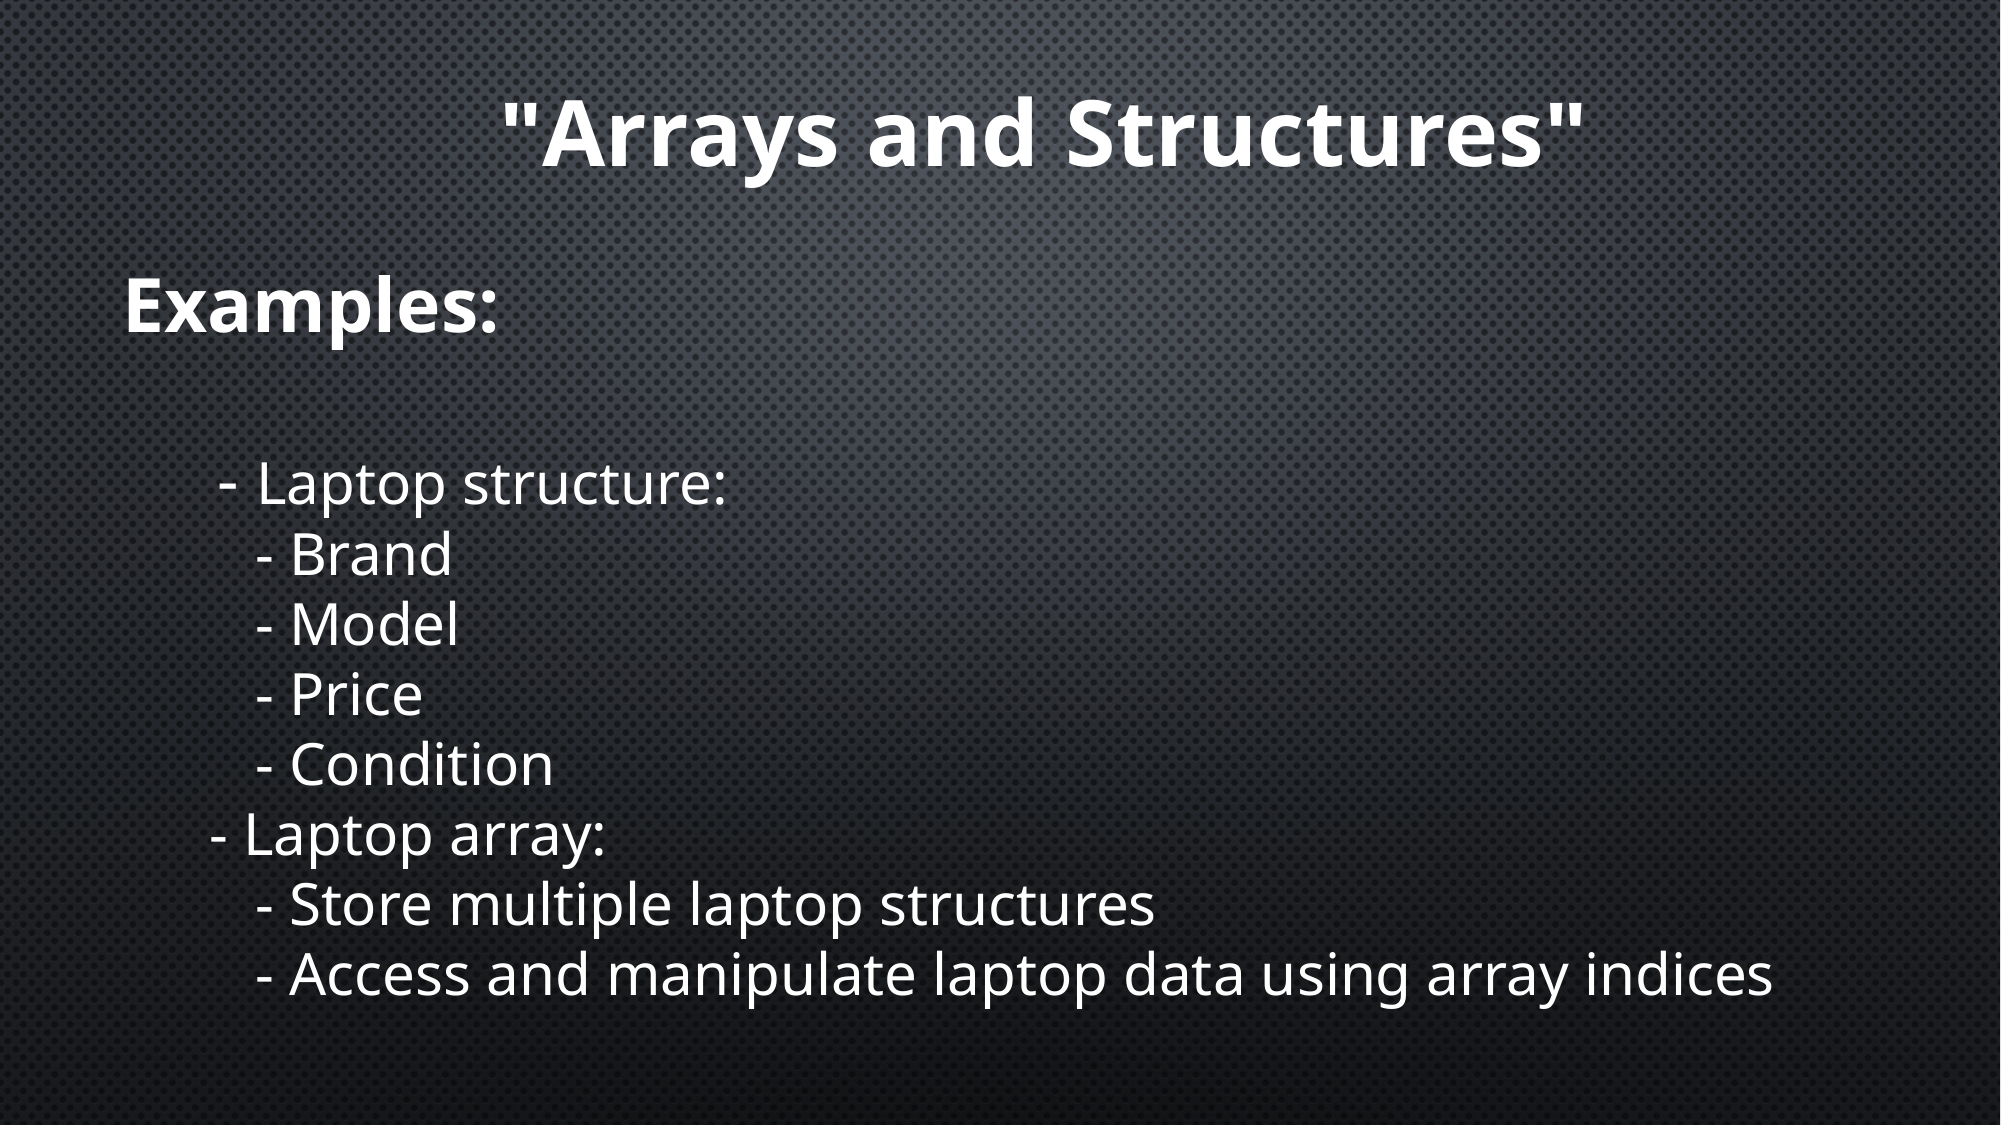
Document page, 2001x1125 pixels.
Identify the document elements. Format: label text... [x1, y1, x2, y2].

text_box Examples: - Laptop structure: - Brand - Model - Price - Condition - Laptop array: - Store multiple laptop structures - Access and manipulate laptop data using array indices [88, 250, 1898, 1105]
text_box "Arrays and Structures" [458, 67, 1603, 193]
